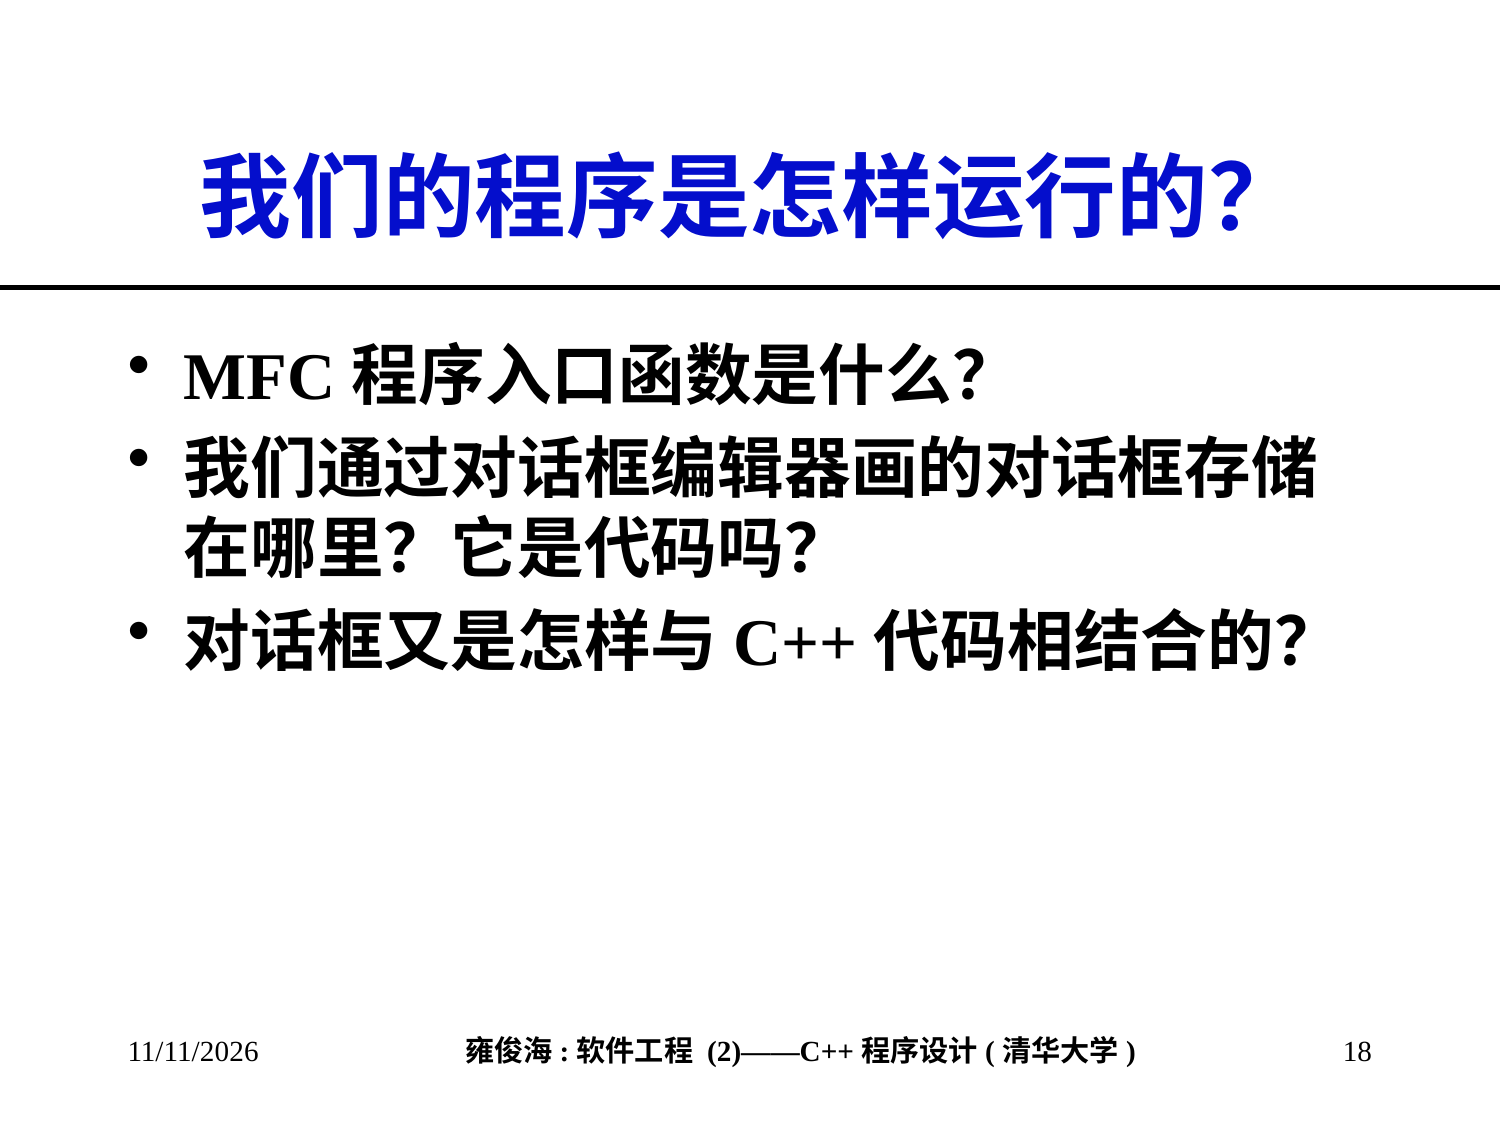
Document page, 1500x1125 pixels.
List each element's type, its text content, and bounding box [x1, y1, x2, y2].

slide_number 18 [1074, 1025, 1388, 1100]
title 我们的程序是怎样运行的？ [112, 99, 1388, 288]
list MFC程序入口函数是什么？ 我们通过对话框编辑器画的对话框存储在哪里？它是代码吗？ 对话框又是怎样与C++代码相结合的？ [112, 324, 1388, 1000]
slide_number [112, 1025, 425, 1100]
